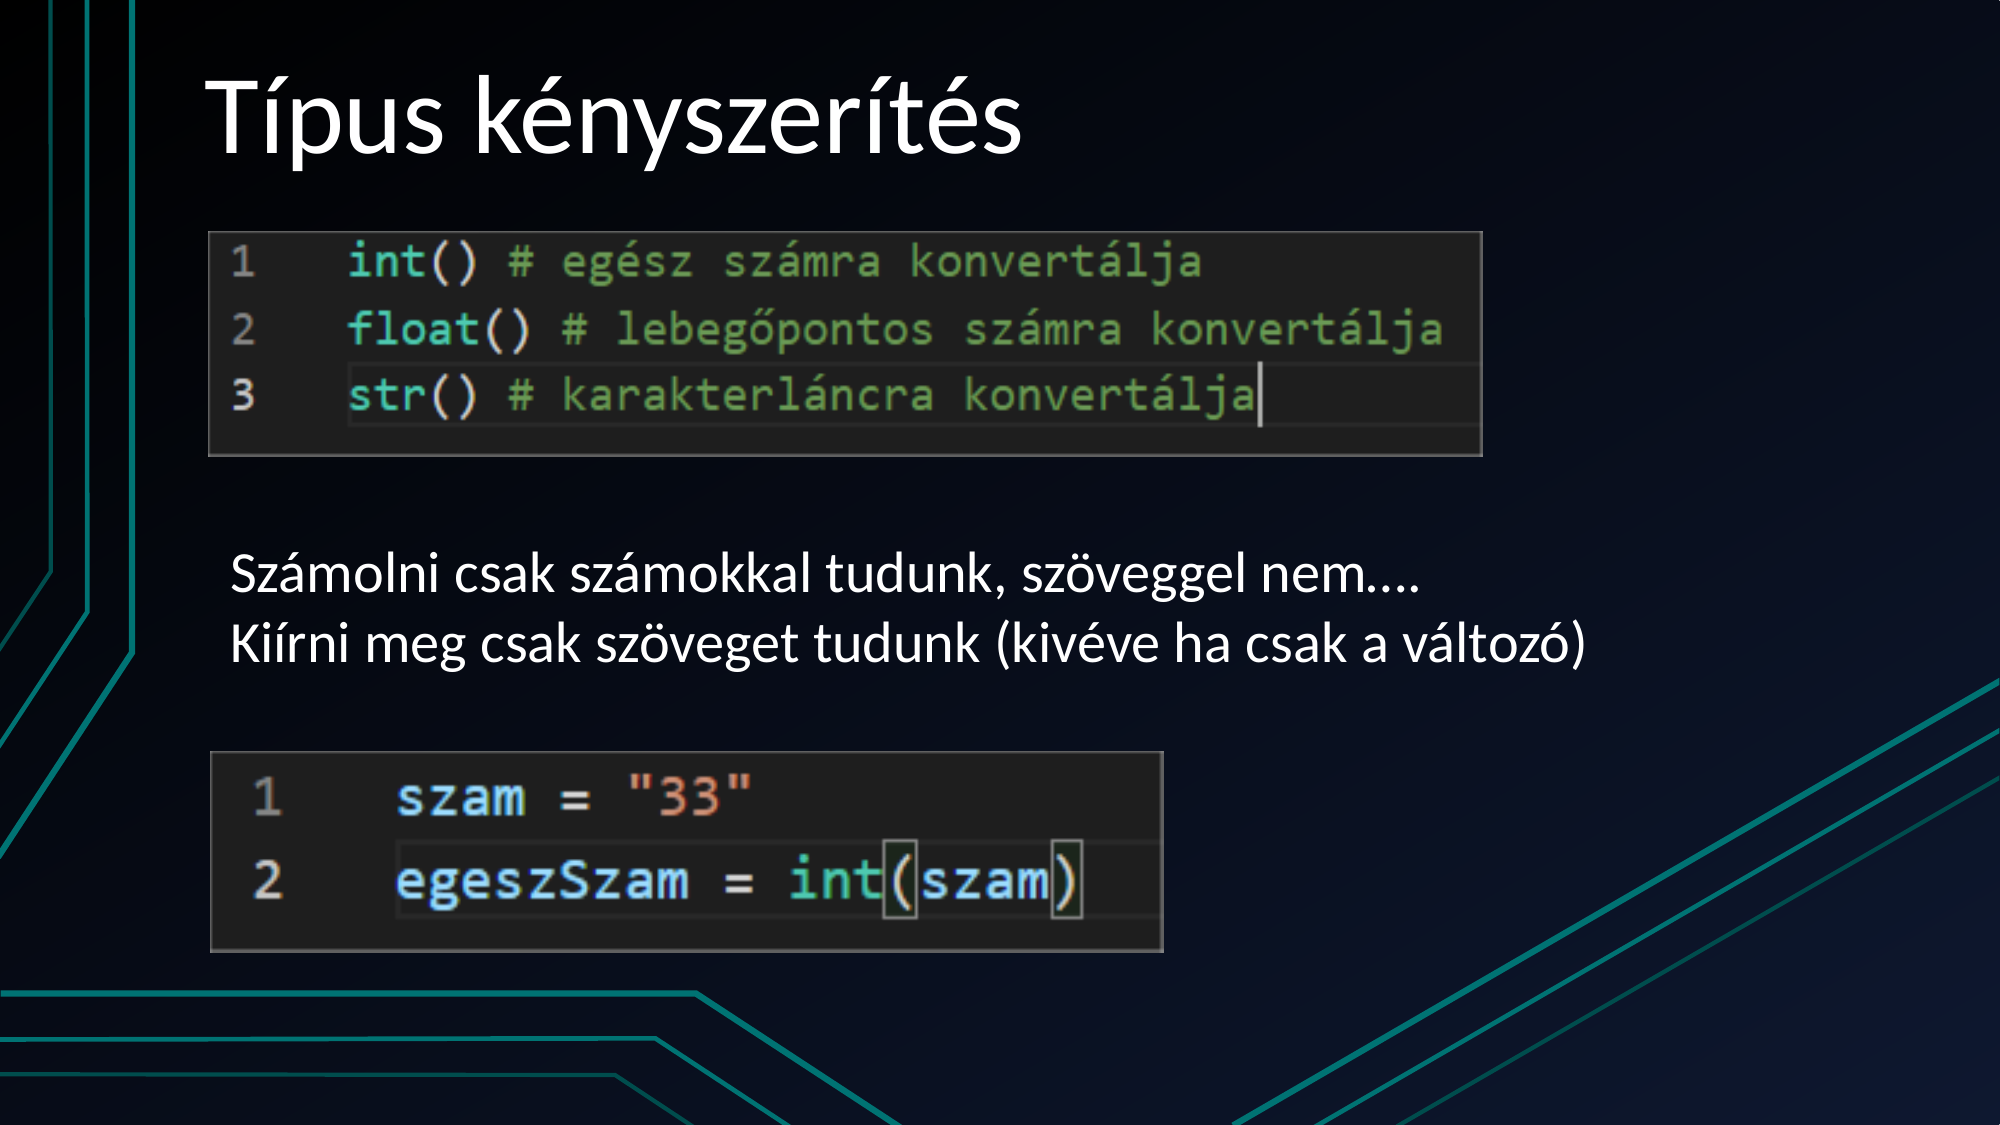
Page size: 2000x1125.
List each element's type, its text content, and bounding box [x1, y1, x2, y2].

picture [208, 231, 1483, 457]
title Típus kényszerítés [184, 42, 1603, 188]
picture [209, 751, 1165, 953]
text_box Számolni csak számokkal tudunk, szöveggel nem…. Kiírni meg csak szöveget tudunk (kivéve ha csak a változó) [215, 527, 1604, 682]
